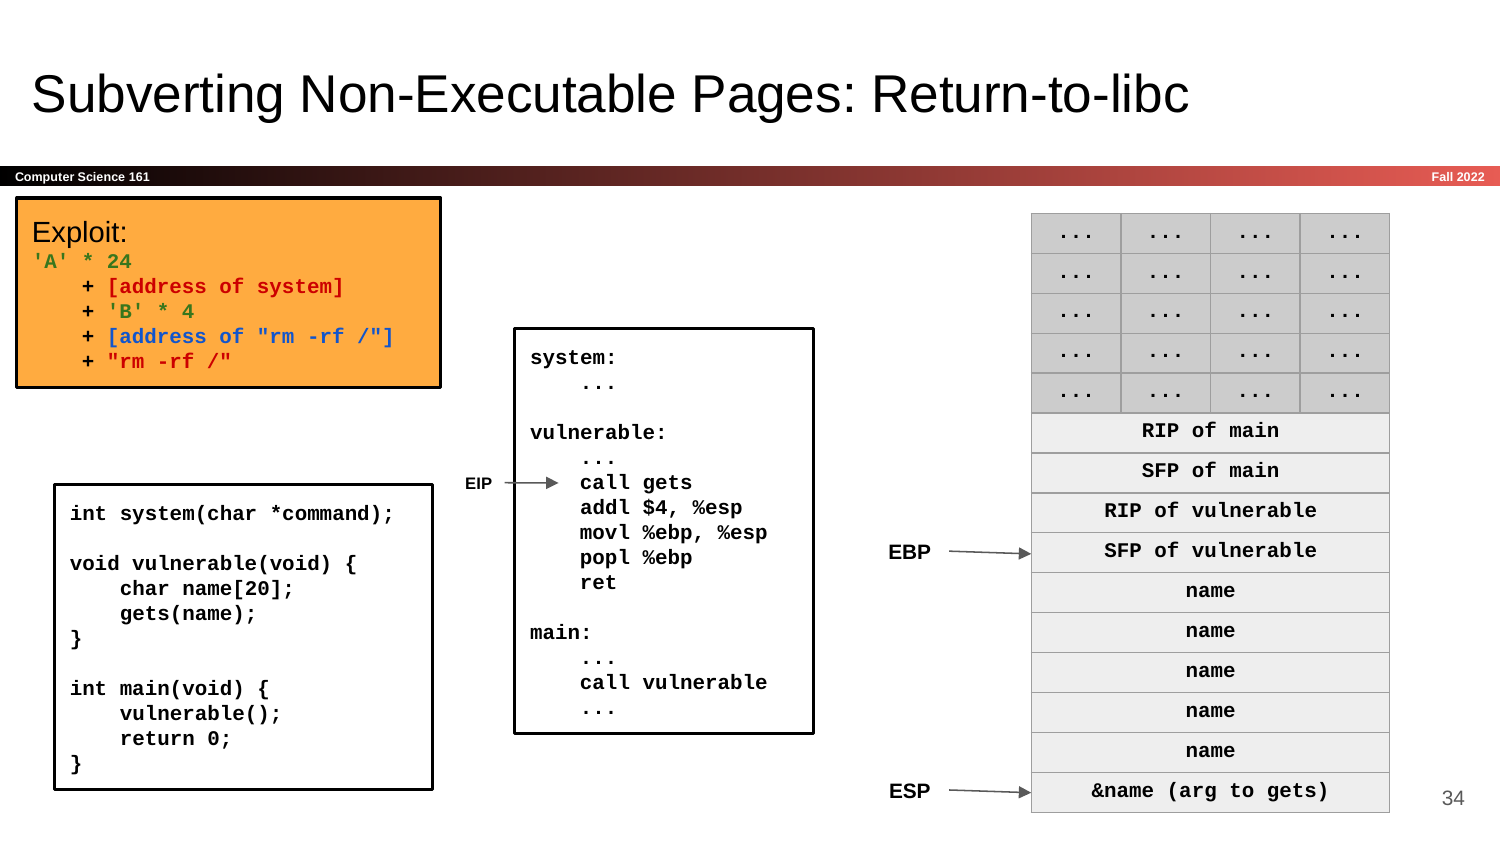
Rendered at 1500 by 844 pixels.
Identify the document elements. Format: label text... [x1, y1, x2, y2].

table_cell ... [1122, 334, 1210, 372]
table_header ... [1301, 214, 1389, 253]
table_cell ... [1301, 294, 1389, 333]
table_cell ... [1032, 334, 1120, 372]
text_box EBP [870, 526, 950, 577]
table_cell ... [1211, 294, 1299, 333]
table_cell ... [1301, 254, 1389, 293]
table_cell ... [1211, 254, 1299, 293]
text_box ESP [870, 764, 950, 816]
table_header ... [1122, 214, 1210, 253]
table_header ... [1032, 214, 1120, 253]
table_cell name [1032, 653, 1389, 692]
table_cell name [1032, 733, 1389, 772]
table_cell SFP of vulnerable [1032, 533, 1389, 572]
table_cell &name (arg to gets) [1032, 773, 1389, 812]
table_header ... [1211, 214, 1299, 253]
table_cell RIP of main [1032, 414, 1389, 452]
table_cell RIP of vulnerable [1032, 494, 1389, 532]
title Subverting Non-Executable Pages: Return-to-libc [16, 44, 1415, 139]
table_cell name [1032, 693, 1389, 732]
text_box Exploit: 'A' * 24 + [address of system] + 'B' * 4 + [address of "rm -rf /"] + "rm -rf /" [16, 198, 441, 388]
table_cell SFP of main [1032, 454, 1389, 492]
text_box EIP [452, 465, 505, 501]
text_box system: ... vulnerable: ... call gets addl $4, %esp movl %ebp, %esp popl %ebp ret main: ... call vulnerable ... [514, 328, 814, 734]
text_box int system(char *command); void vulnerable(void) { char name[20]; gets(name); } int main(void) { vulnerable(); return 0; } [54, 484, 433, 790]
table_cell ... [1211, 334, 1299, 372]
table_cell name [1032, 613, 1389, 652]
table_cell ... [1301, 334, 1389, 372]
table_cell ... [1211, 374, 1299, 412]
table_cell ... [1032, 294, 1120, 333]
table_cell ... [1301, 374, 1389, 412]
table_cell ... [1032, 374, 1120, 412]
slide_number ‹#› [1389, 764, 1480, 830]
table_cell ... [1122, 294, 1210, 333]
table_cell ... [1032, 254, 1120, 293]
table_cell name [1032, 573, 1389, 612]
table_cell ... [1122, 374, 1210, 412]
table_cell ... [1122, 254, 1210, 293]
